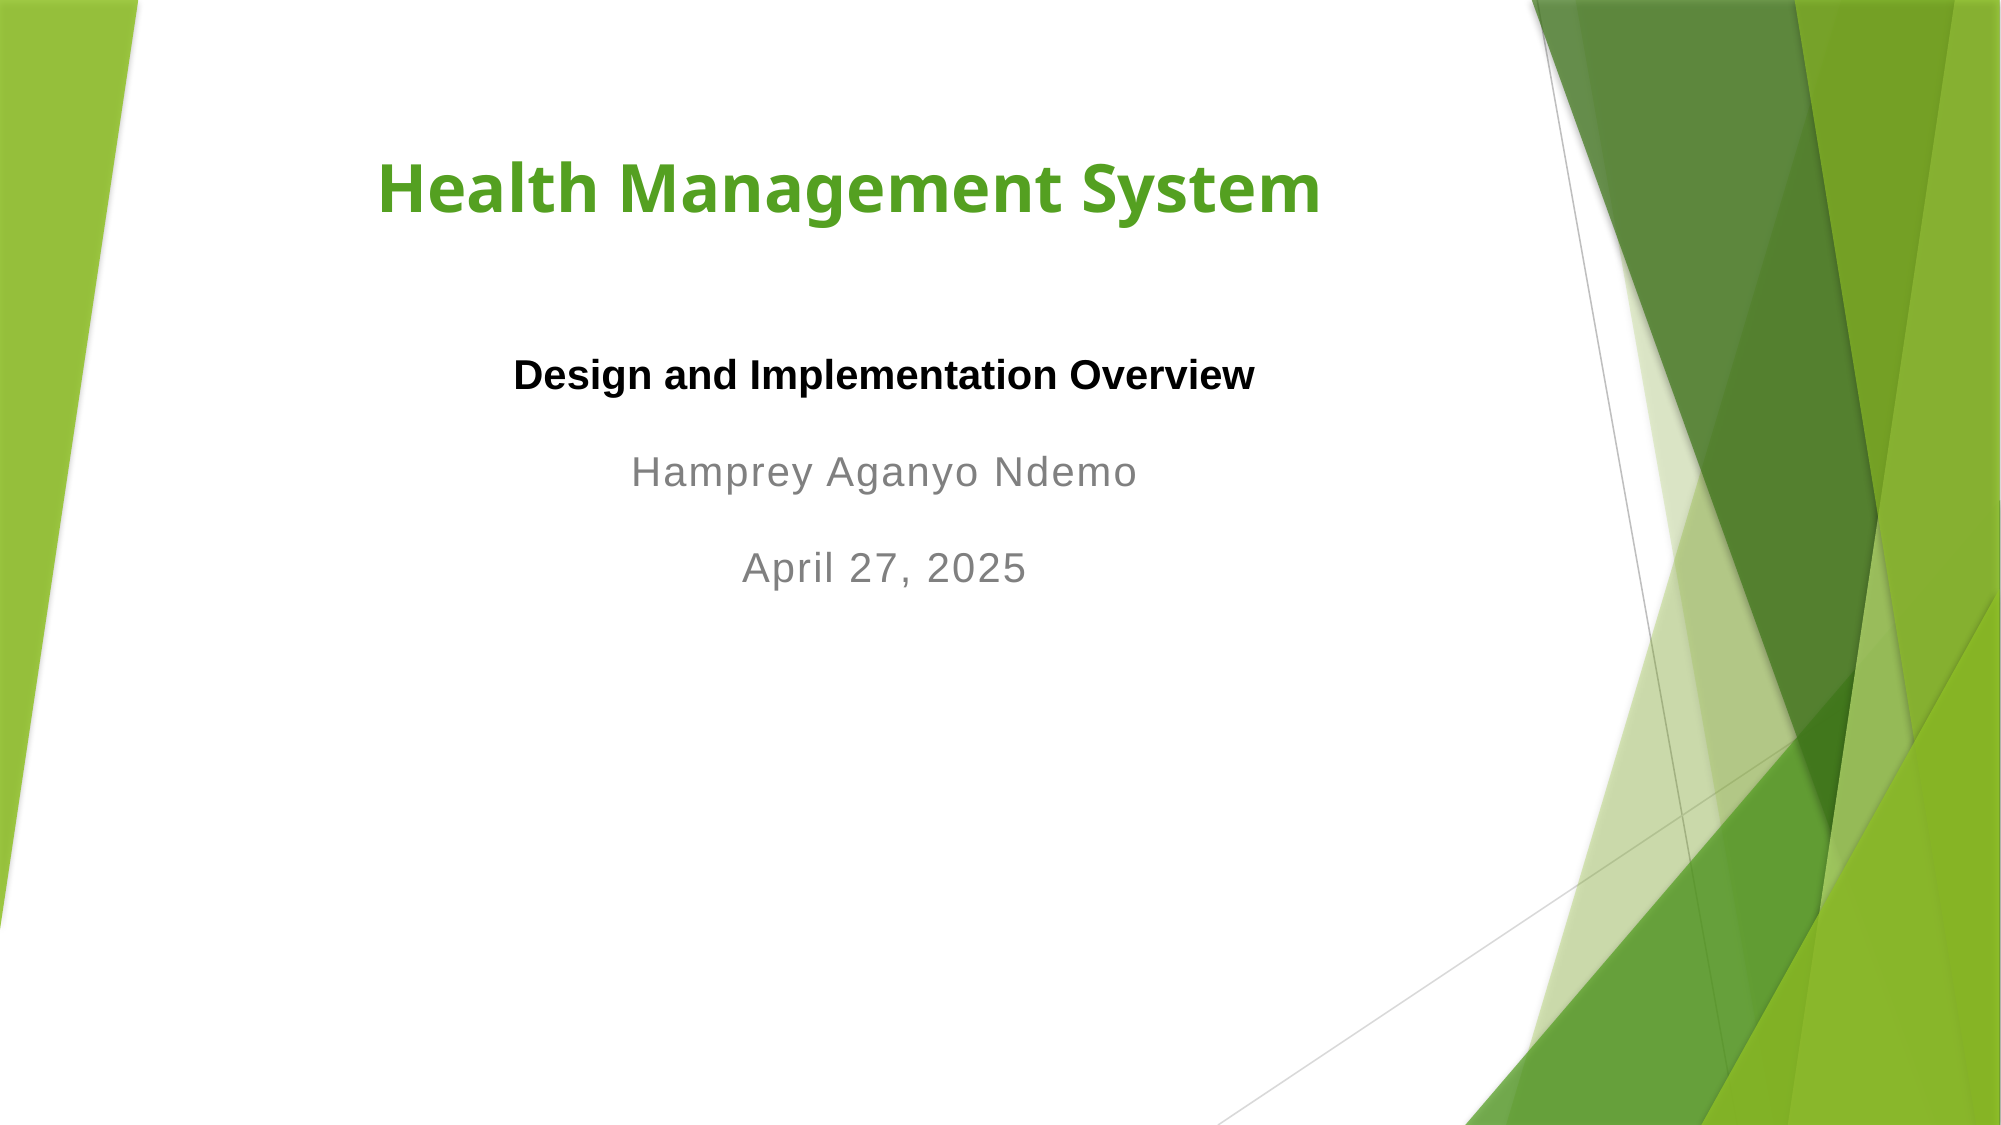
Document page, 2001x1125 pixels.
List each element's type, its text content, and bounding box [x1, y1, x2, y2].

title Health Management System [213, 118, 1488, 233]
subtitle Design and Implementation Overview Hamprey Aganyo Ndemo April 27, 2025 [247, 315, 1522, 845]
